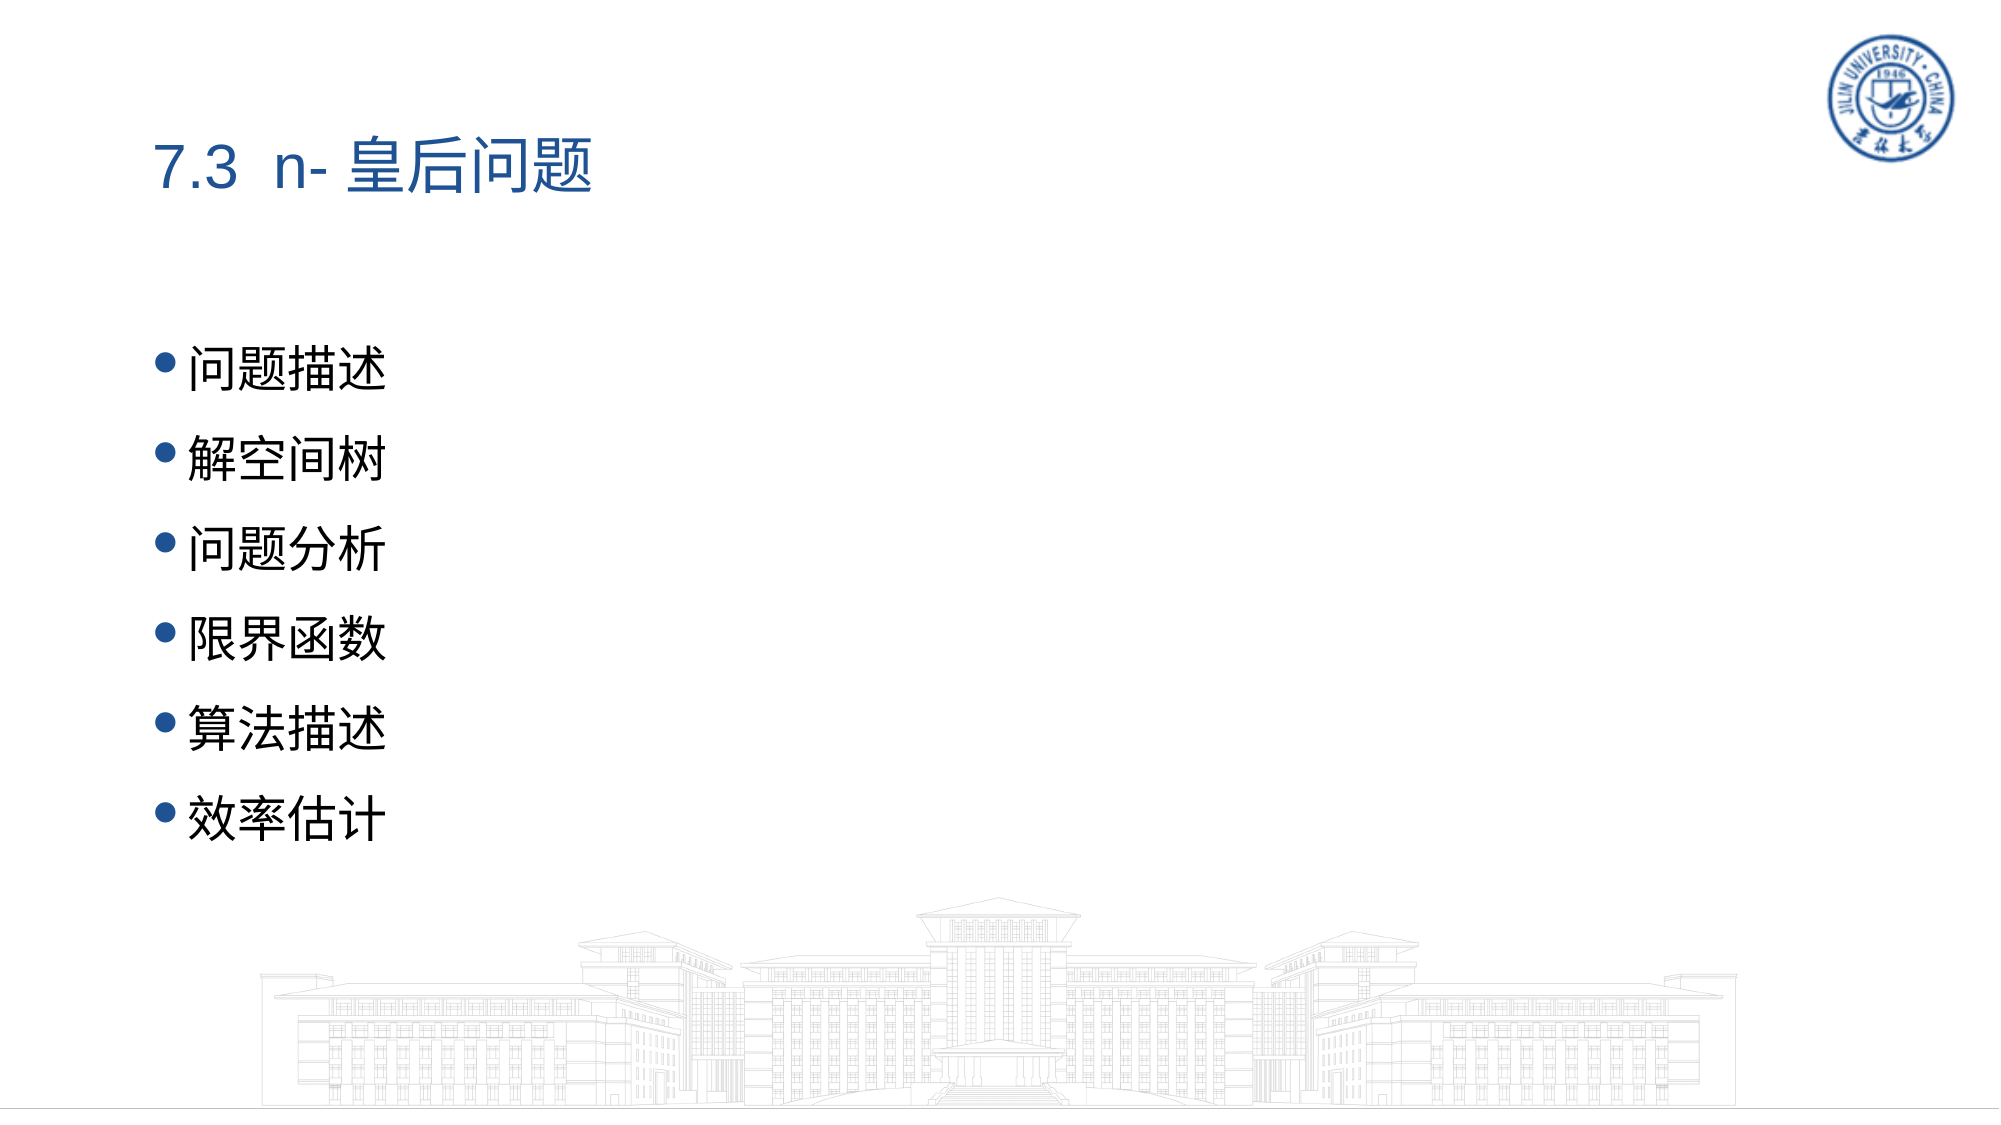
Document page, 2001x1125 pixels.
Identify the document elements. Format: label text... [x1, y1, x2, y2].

list 问题描述 解空间树 问题分析 限界函数 算法描述 效率估计 [137, 299, 1863, 1014]
slide_number [1412, 1042, 1863, 1103]
picture [1824, 15, 1965, 173]
title 7.3 n-皇后问题 [137, 59, 1863, 278]
text_box kill [0, 897, 1999, 1109]
